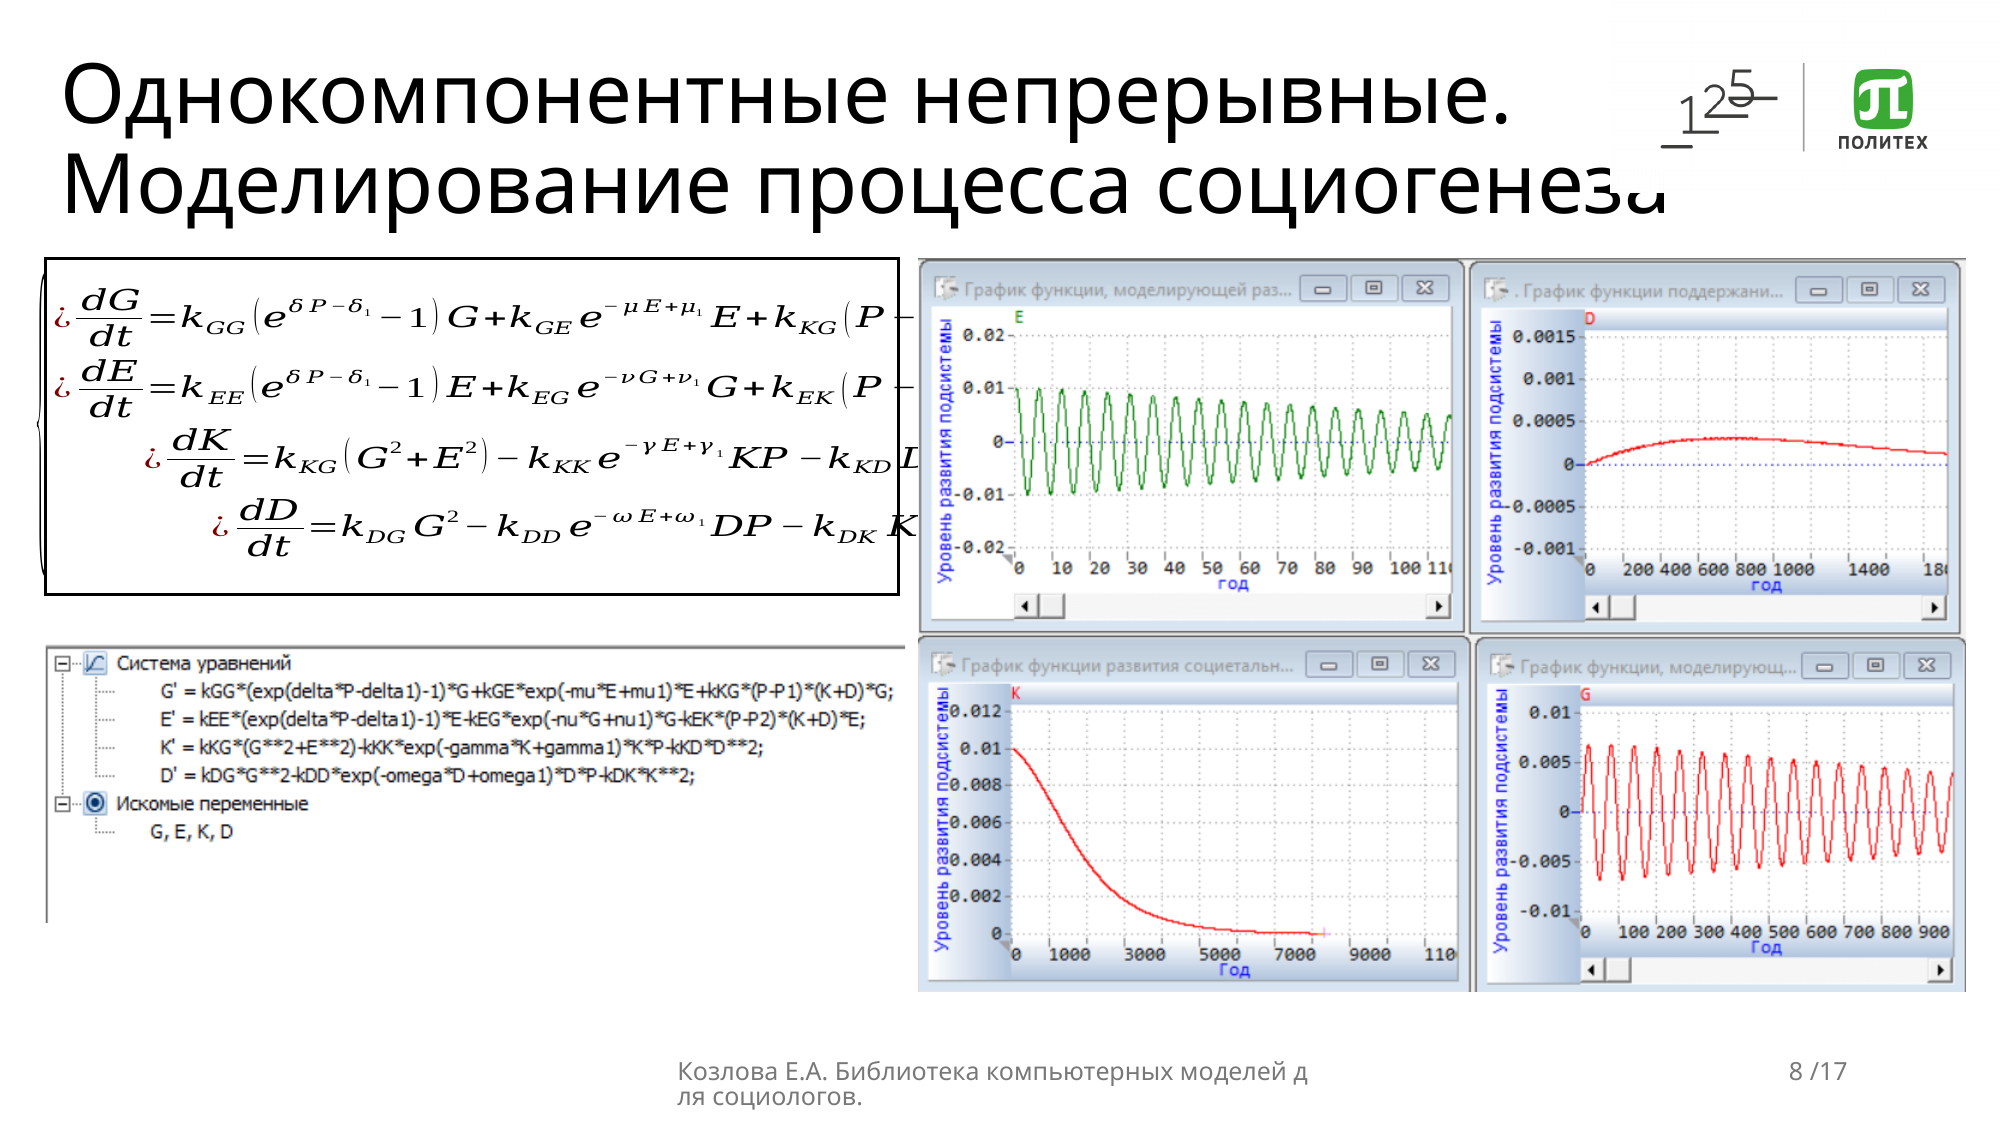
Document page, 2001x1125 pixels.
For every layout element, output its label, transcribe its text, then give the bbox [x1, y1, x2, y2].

picture [917, 258, 1966, 992]
picture [1609, 0, 2000, 193]
text_box [44, 257, 900, 596]
slide_number 8 /17 [1412, 1042, 1863, 1103]
title Однокомпонентные непрерывные. Моделирование процесса социогенеза [45, 18, 1882, 265]
footer Козлова Е.А. Библиотека компьютерных моделей для социологов. [662, 1042, 1338, 1103]
picture [45, 643, 906, 924]
